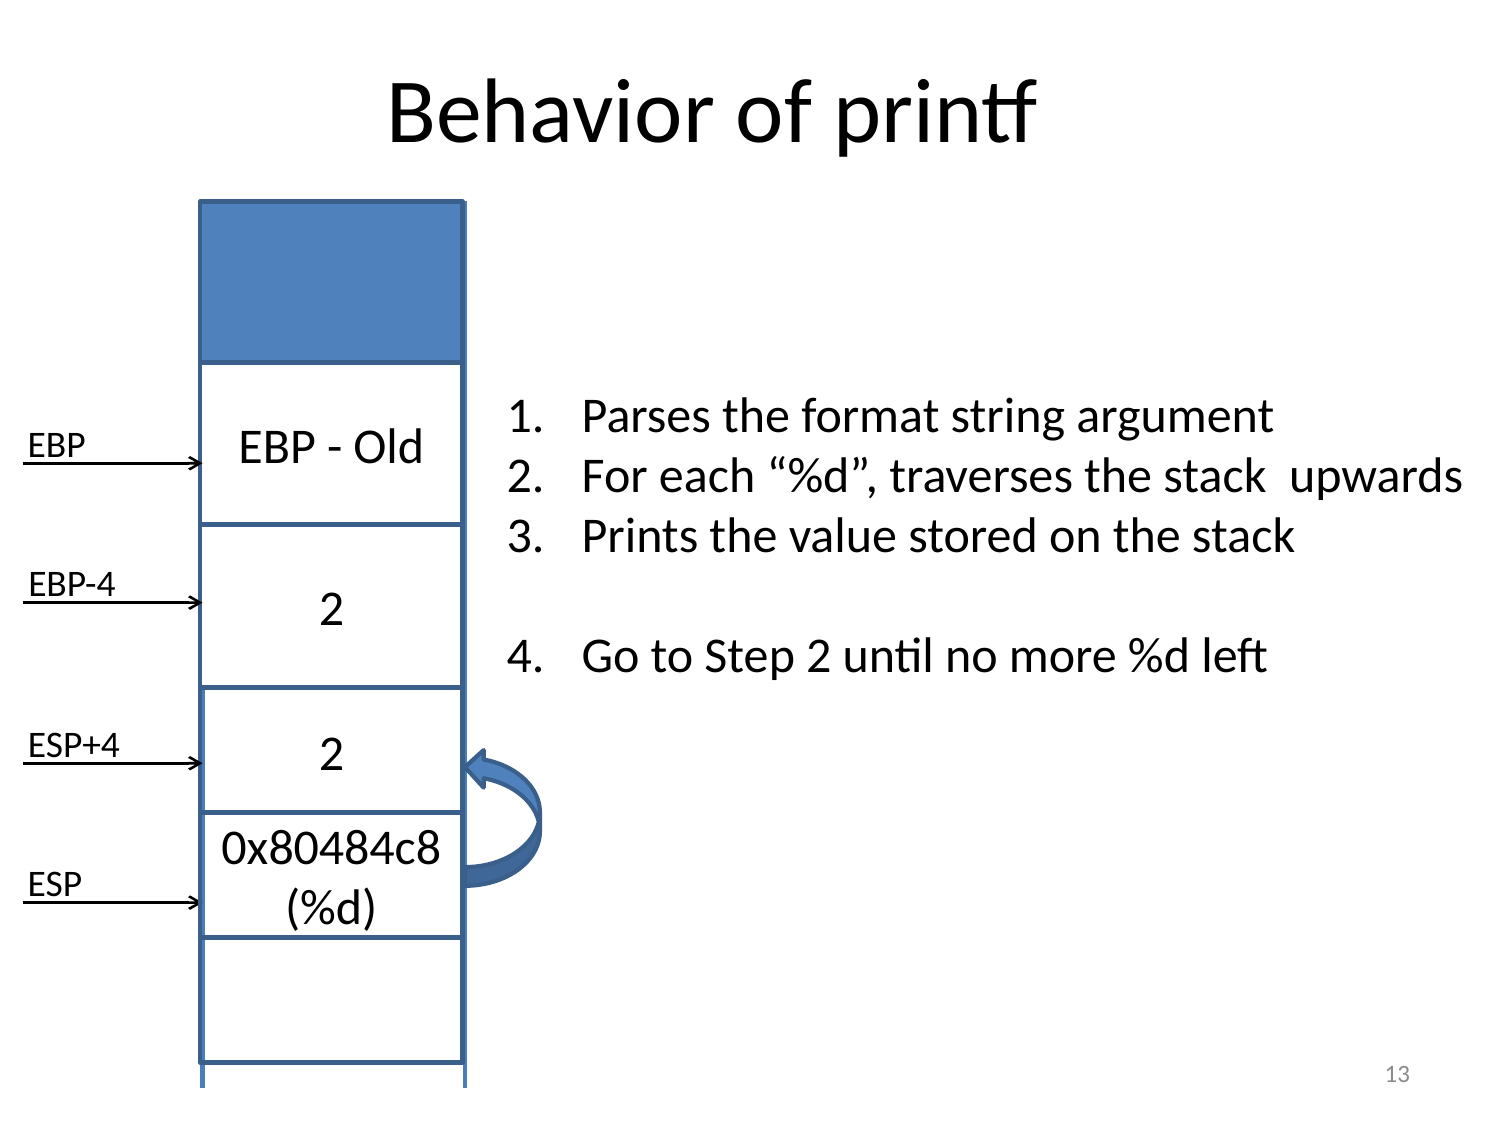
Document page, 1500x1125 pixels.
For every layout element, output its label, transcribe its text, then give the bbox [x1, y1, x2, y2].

text_box 2 [207, 689, 460, 810]
text_box EBP-4 [13, 551, 131, 612]
text_box [207, 935, 460, 1065]
text_box EBP - Old [207, 360, 460, 526]
slide_number 13 [1074, 1042, 1425, 1103]
title Behavior of printf [37, 12, 1388, 200]
text_box EBP [12, 412, 101, 473]
text_box ESP+4 [13, 712, 136, 773]
text_box Parses the format string argument For each “%d”, traverses the stack upwards Prints the value stored on the stack Go to Step 2 until no more %d left [491, 374, 1479, 690]
text_box [470, 748, 543, 888]
text_box 2 [207, 526, 460, 689]
text_box 0x80484c8 (%d) [207, 810, 460, 935]
text_box [198, 199, 465, 360]
text_box ESP [12, 851, 98, 912]
